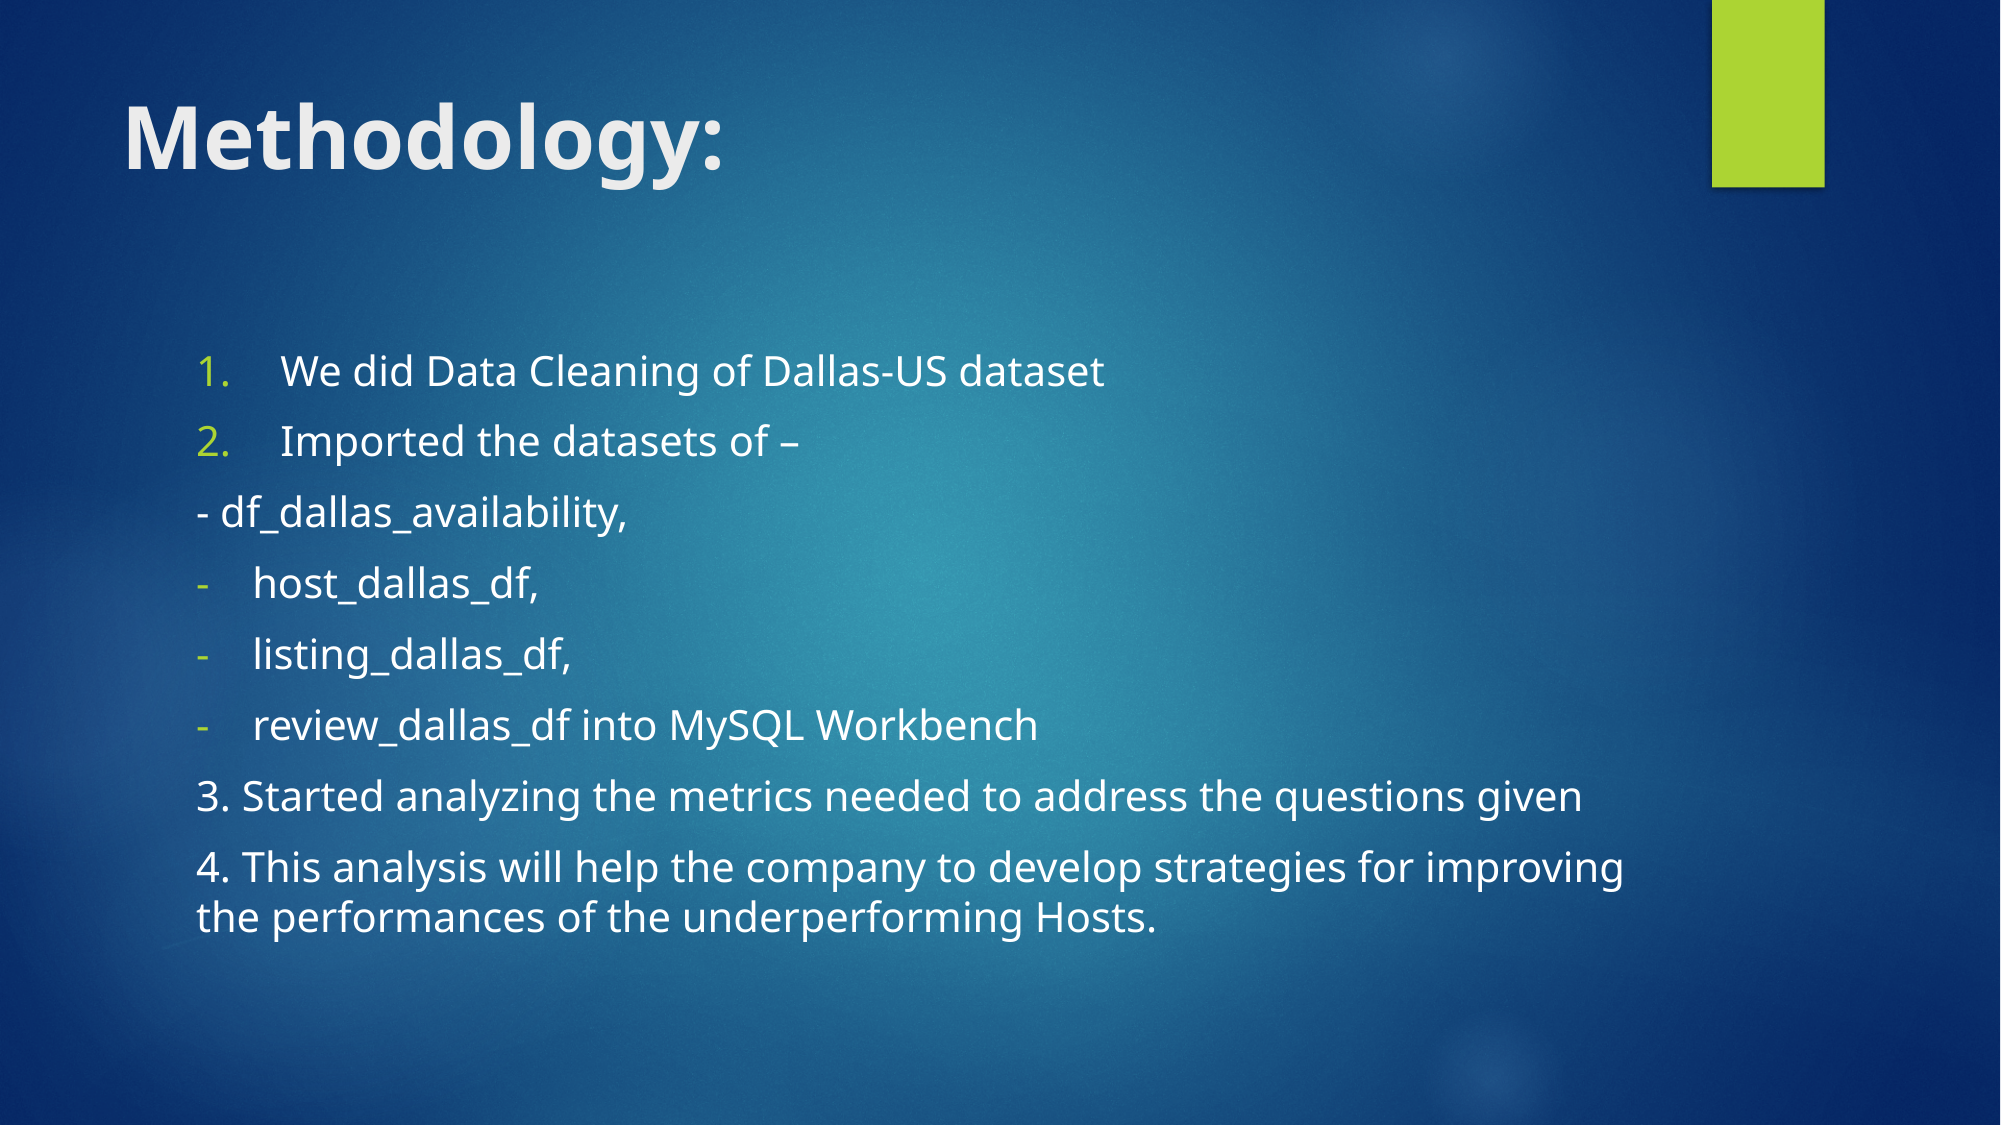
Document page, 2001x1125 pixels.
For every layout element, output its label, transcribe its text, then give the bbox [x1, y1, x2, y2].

picture [0, 0, 2001, 1125]
title Methodology: [106, 74, 1649, 304]
list We did Data Cleaning of Dallas-US dataset Imported the datasets of – - df_dallas_availability, host_dallas_df, listing_dallas_df, review_dallas_df into MySQL Workbench 3. Started analyzing the metrics needed to address the questions given 4. This analysis will help the company to develop strategies for improving the performances of the underperforming Hosts. [181, 336, 1649, 1025]
